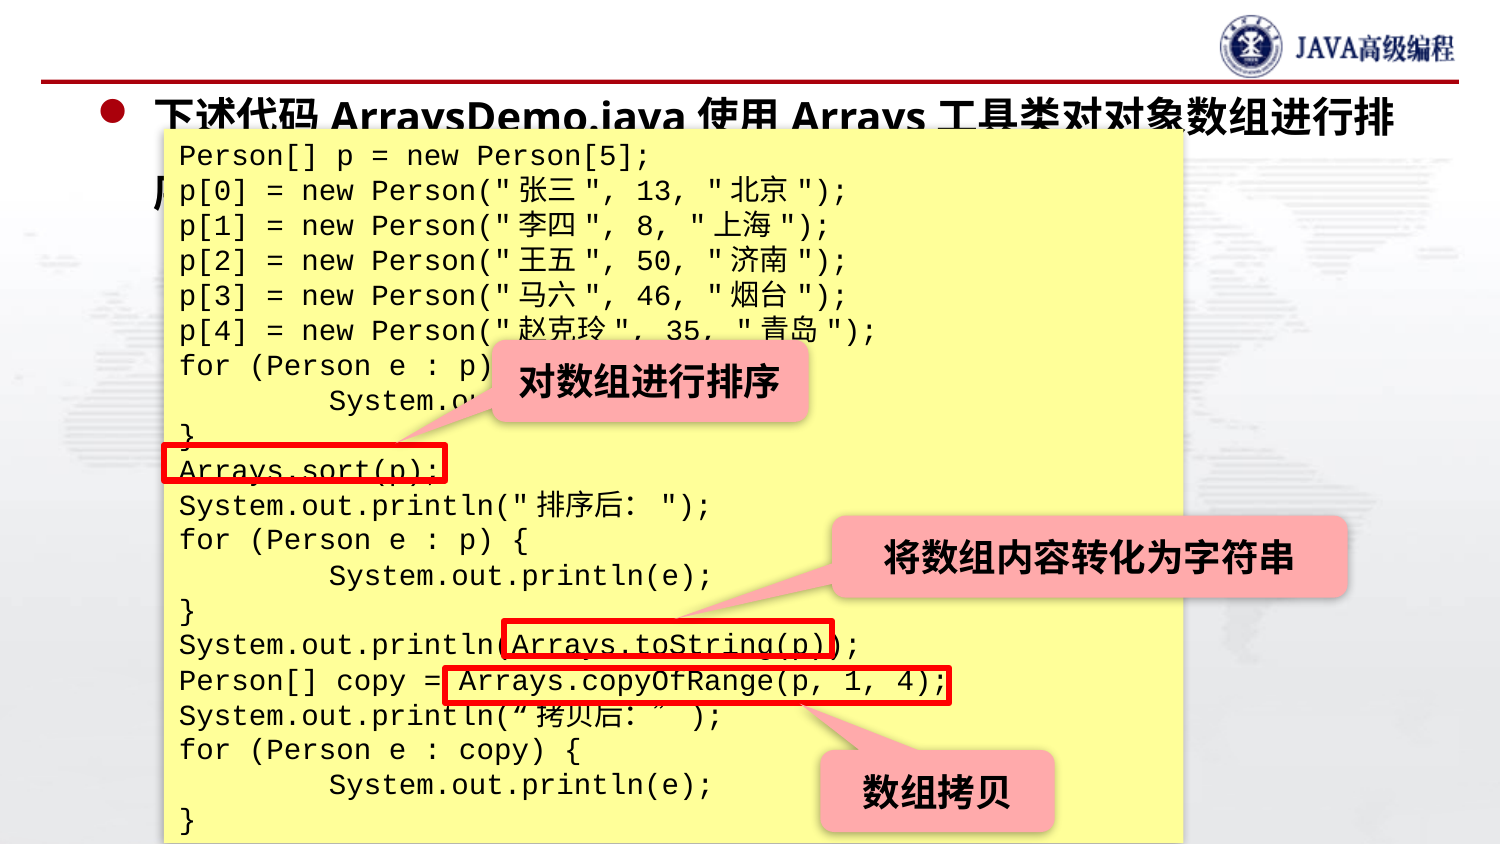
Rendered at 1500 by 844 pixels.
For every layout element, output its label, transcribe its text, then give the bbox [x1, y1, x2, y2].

text_box [501, 618, 835, 659]
text_box 数组拷贝 [799, 703, 1055, 833]
text_box 将数组内容转化为字符串 [673, 515, 1348, 620]
text_box Person[] p = new Person[5]; p[0] = new Person("张三", 13, "北京"); p[1] = new Person("李四", 8, "上海"); p[2] = new Person("王五", 50, "济南"); p[3] = new Person("马六", 46, "烟台"); p[4] = new Person("赵克玲", 35, "青岛"); for (Person e : p) { System.out.println(e); } Arrays.sort(p); System.out.println("排序后："); for (Person e : p) { System.out.println(e); } System.out.println(Arrays.toString(p)); Person[] copy = Arrays.copyOfRange(p, 1, 4); System.out.println(“拷贝后：”); for (Person e : copy) { System.out.println(e); } [163, 128, 1184, 844]
text_box 对数组进行排序 [395, 339, 809, 444]
text_box [161, 442, 448, 484]
text_box [442, 665, 952, 706]
picture [0, 1, 1500, 844]
list 下述代码ArraysDemo.java使用Arrays工具类对对象数组进行排序： [81, 58, 1429, 692]
